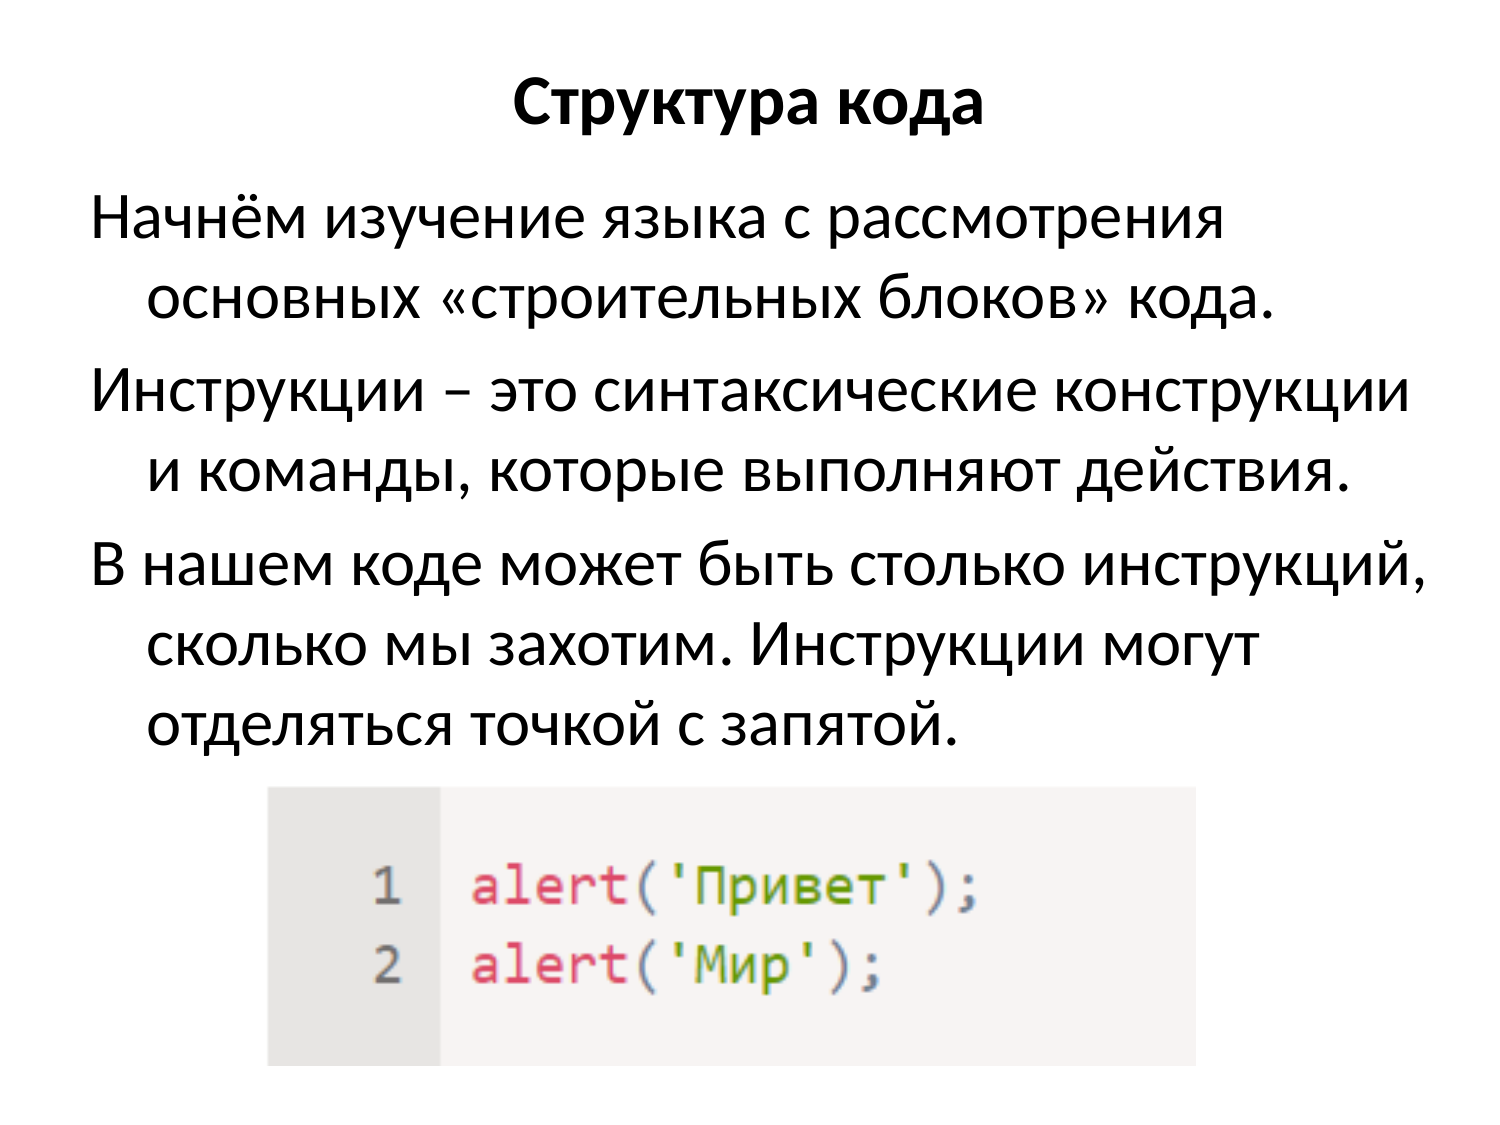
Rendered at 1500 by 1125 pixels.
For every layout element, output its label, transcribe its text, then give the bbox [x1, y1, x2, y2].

title Структура кода [75, 45, 1425, 164]
list Начнём изучение языка с рассмотрения основных «строительных блоков» кода. Инструкции – это синтаксические конструкции и команды, которые выполняют действия. В нашем коде может быть столько инструкций, сколько мы захотим. Инструкции могут отделяться точкой с запятой. [75, 164, 1465, 1005]
picture [257, 784, 1196, 1066]
